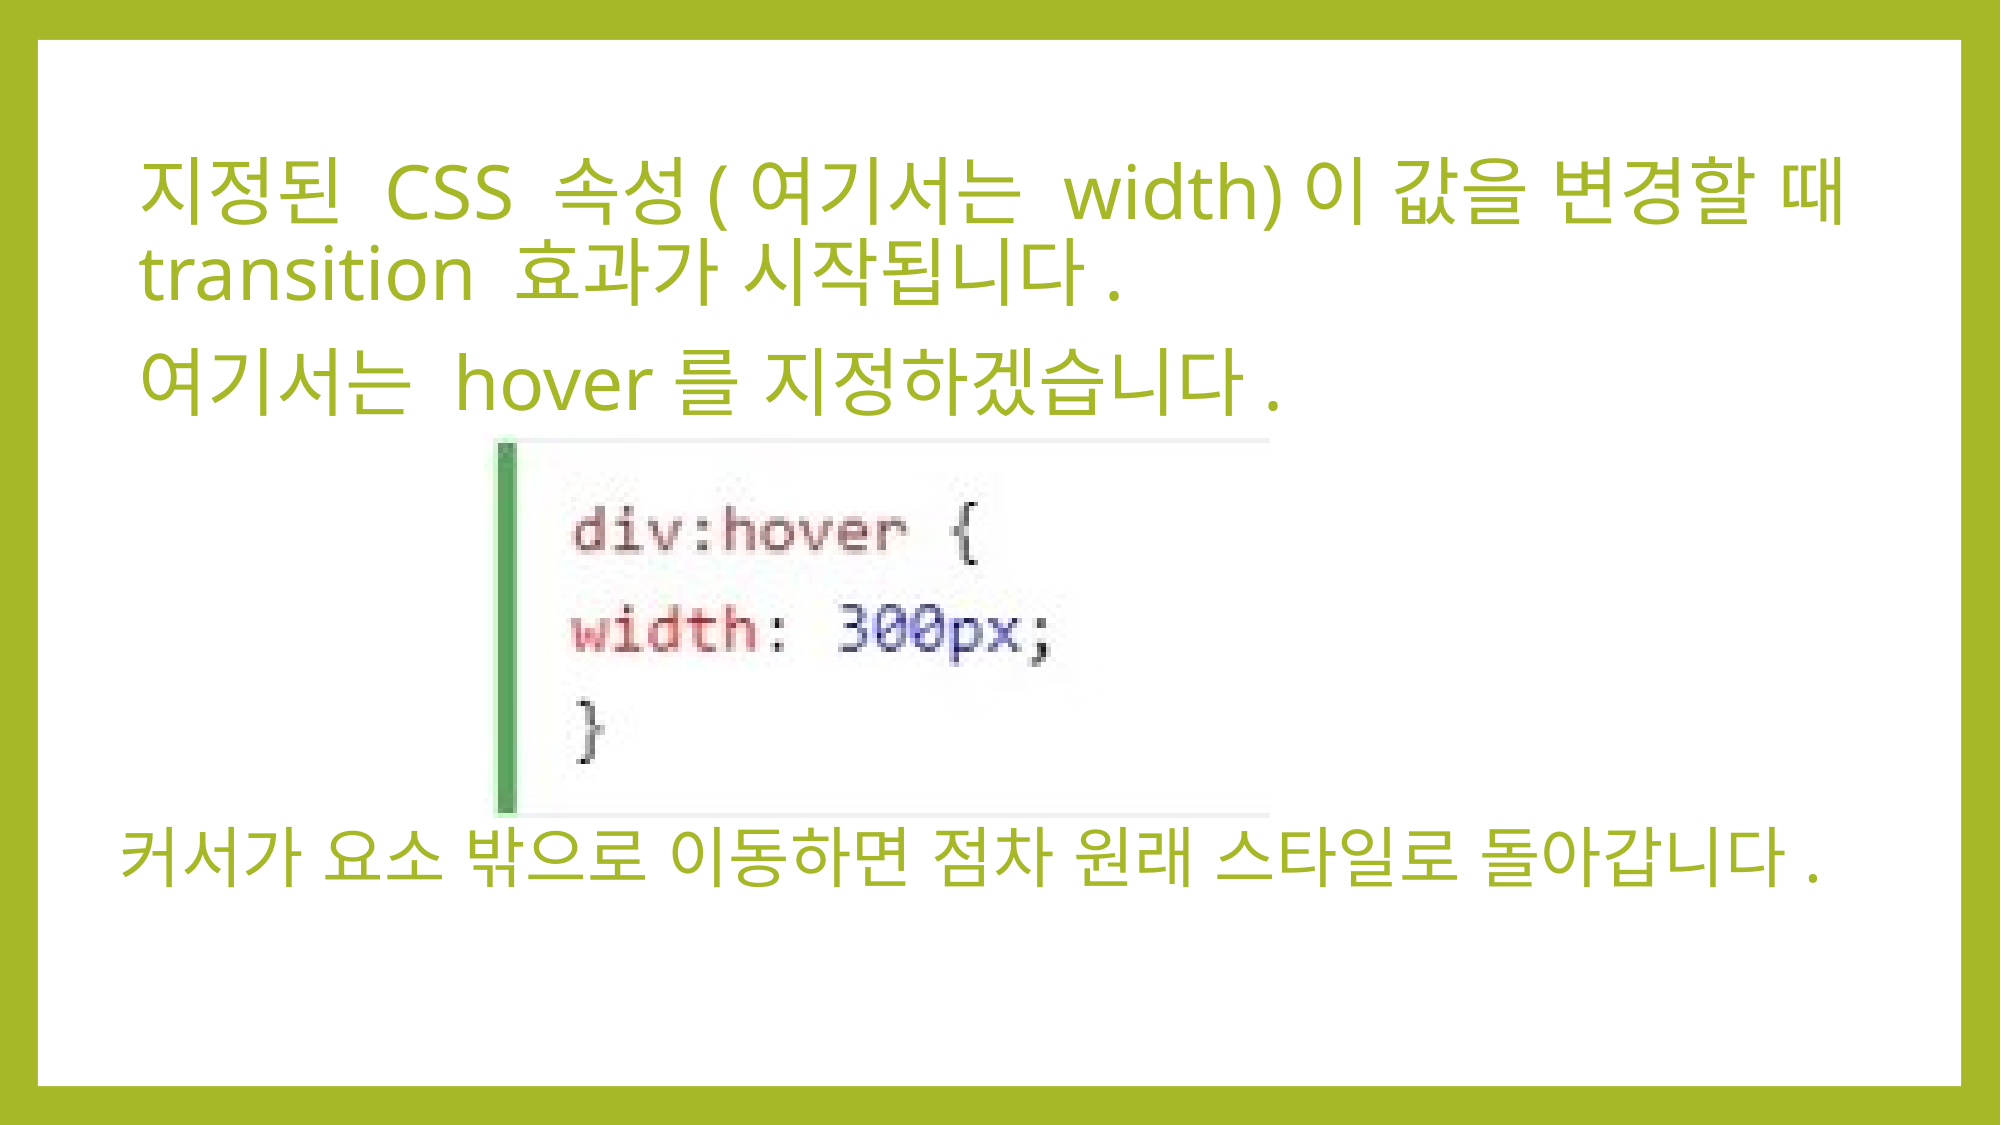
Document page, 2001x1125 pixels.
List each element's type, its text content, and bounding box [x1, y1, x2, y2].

text_box 커서가 요소 밖으로 이동하면 점차 원래 스타일로 돌아갑니다. [104, 817, 1902, 981]
list 지정된 CSS 속성(여기서는 width)이 값을 변경할 때 transition 효과가 시작됩니다. 여기서는 hover를 지정하겠습니다. [123, 146, 1884, 457]
picture [483, 434, 1270, 819]
